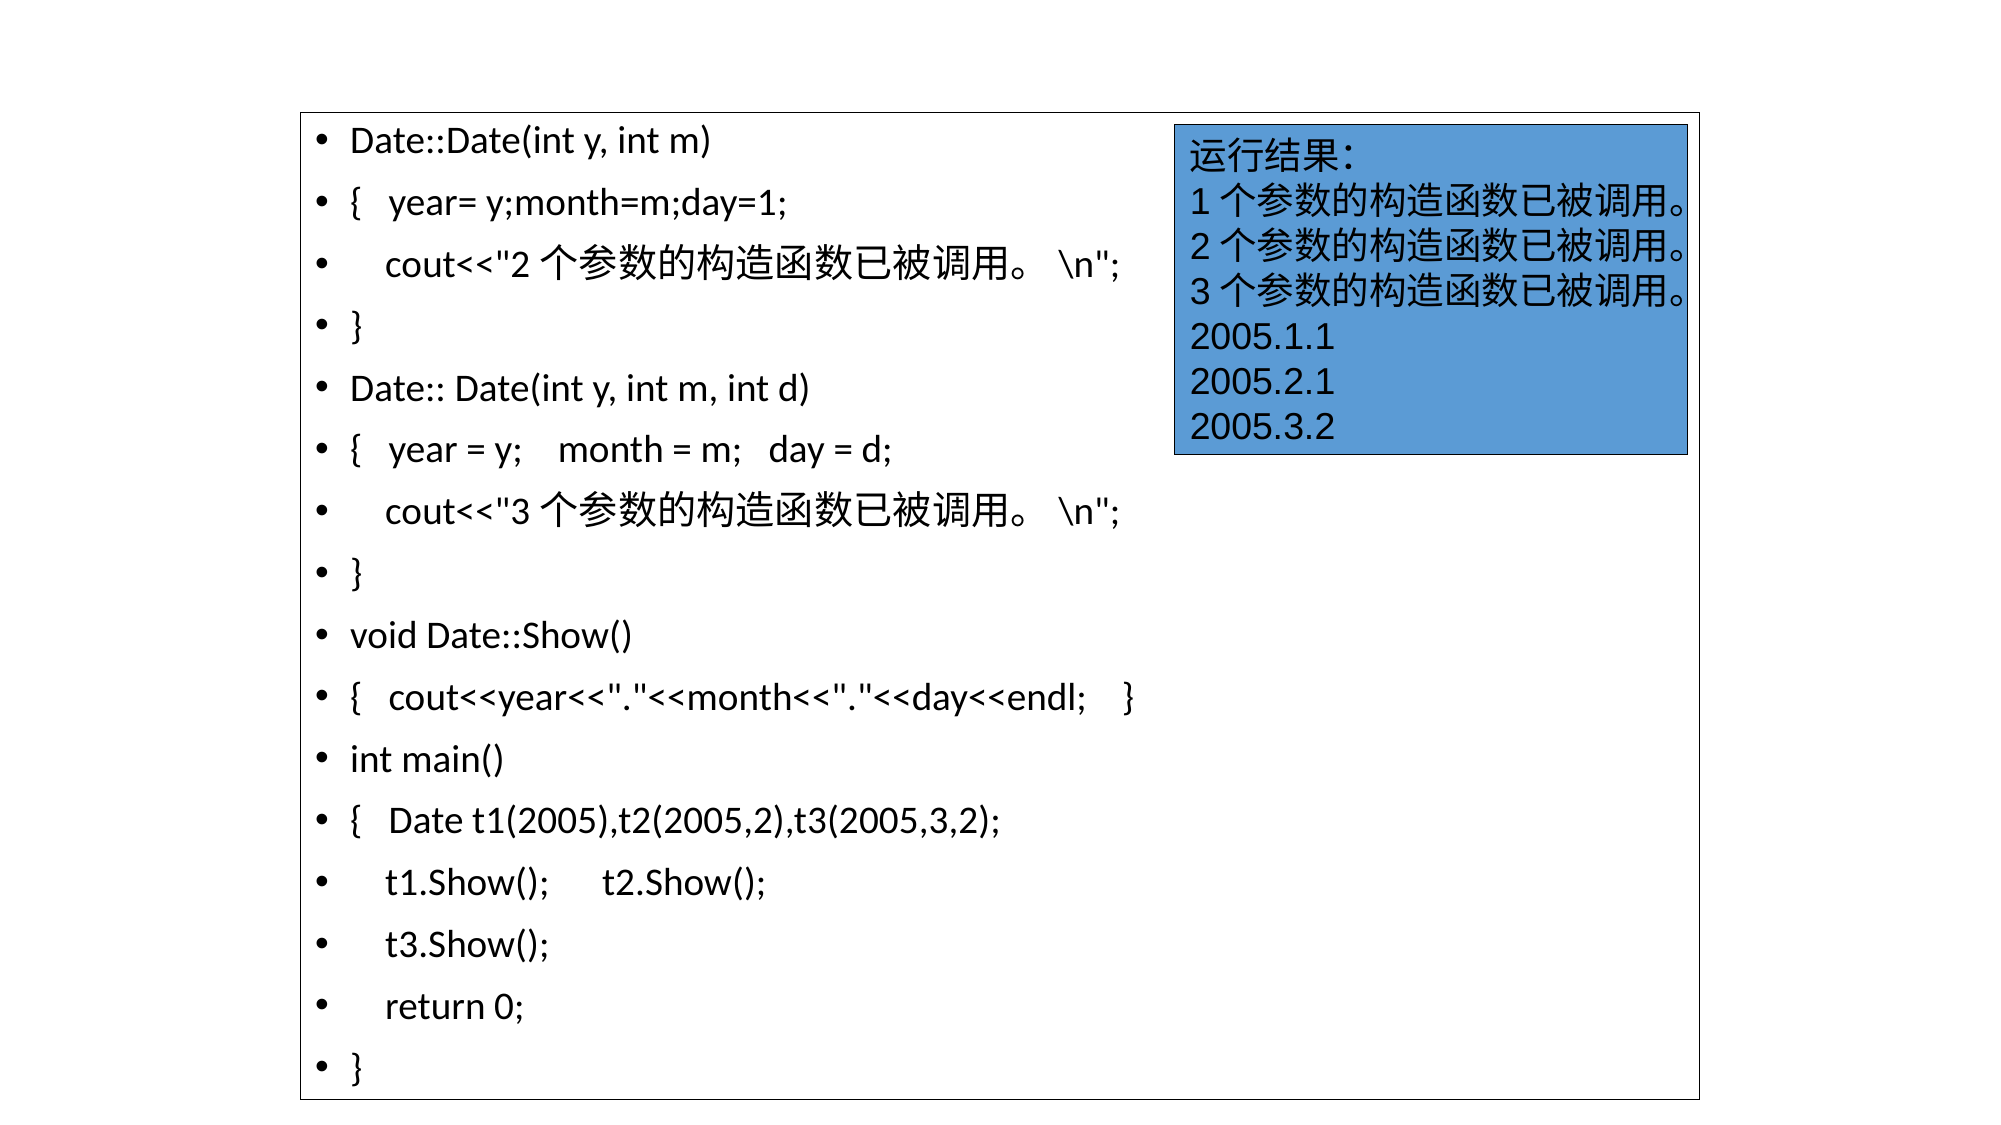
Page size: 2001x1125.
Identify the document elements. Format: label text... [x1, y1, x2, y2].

text_box 运行结果： 1个参数的构造函数已被调用。 2个参数的构造函数已被调用。 3个参数的构造函数已被调用。 2005.1.1 2005.2.1 2005.3.2 [1174, 124, 1688, 455]
list Date::Date(int y, int m) { year= y;month=m;day=1; cout<<"2个参数的构造函数已被调用。\n"; } Date:: Date(int y, int m, int d) { year = y; month = m; day = d; cout<<"3个参数的构造函数已被调用。\n"; } void Date::Show() { cout<<year<<"."<<month<<"."<<day<<endl; } int main() { Date t1(2005),t2(2005,2),t3(2005,3,2); t1.Show(); t2.Show(); t3.Show(); return 0; } [300, 112, 1700, 1100]
